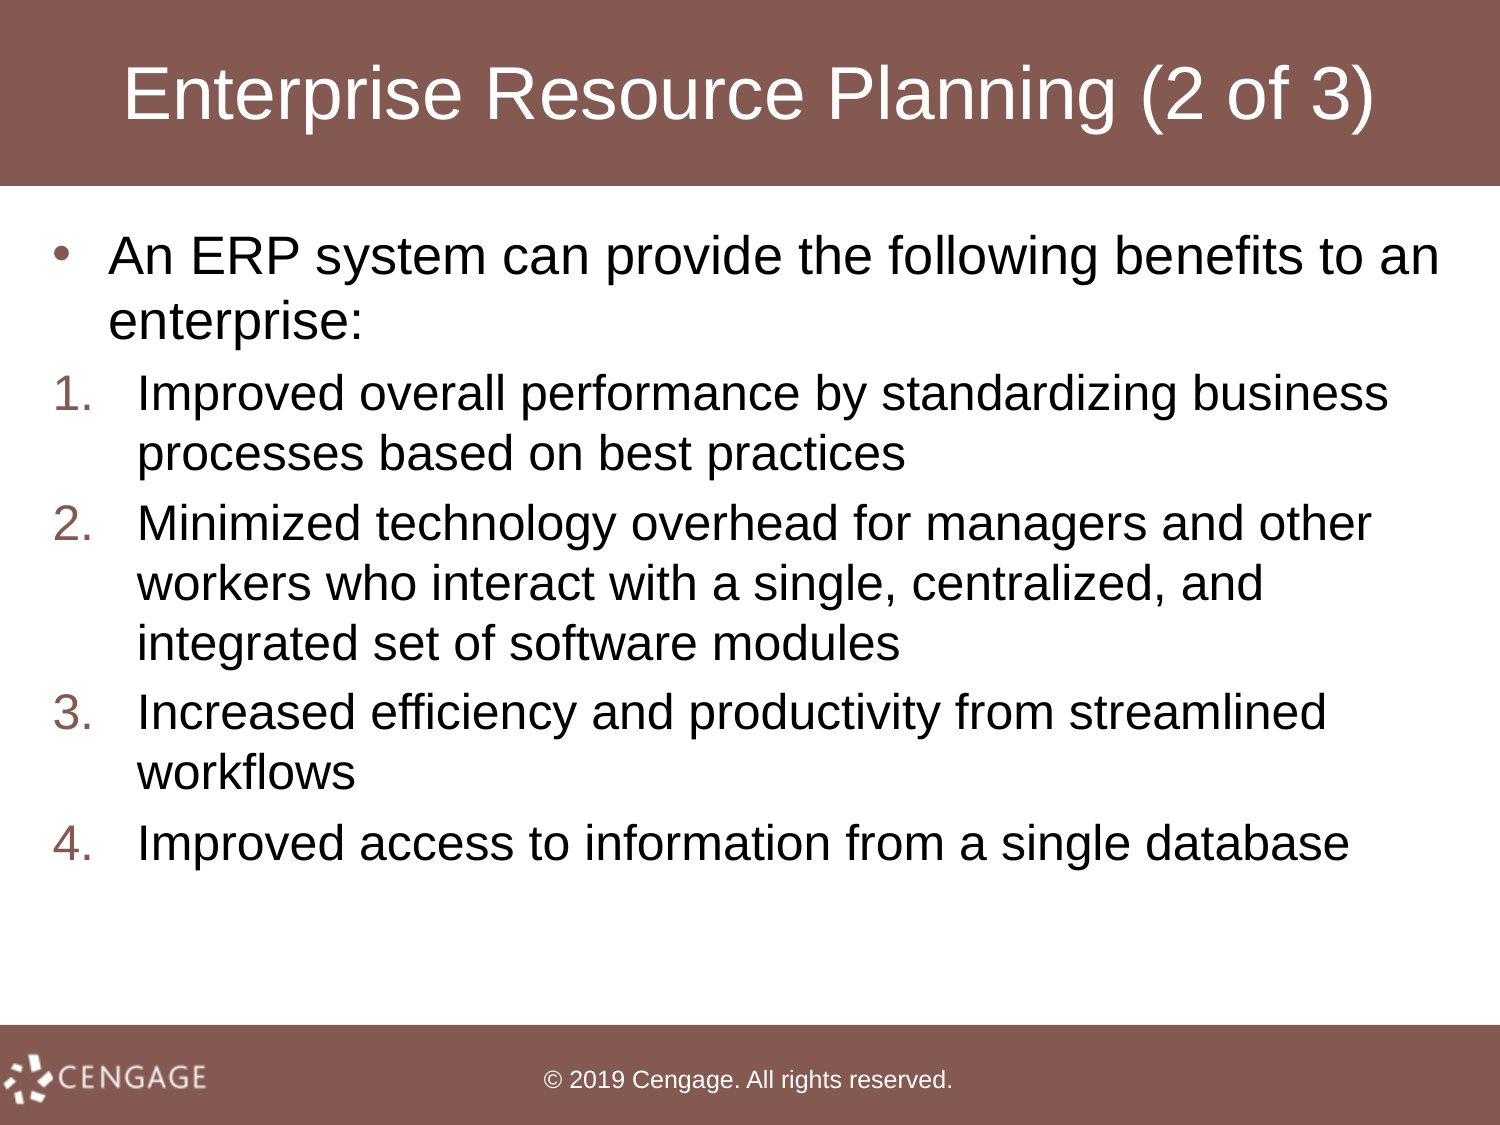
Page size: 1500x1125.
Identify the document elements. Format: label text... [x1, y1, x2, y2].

list An ERP system can provide the following benefits to an enterprise: Improved overall performance by standardizing business processes based on best practices Minimized technology overhead for managers and other workers who interact with a single, centralized, and integrated set of software modules Increased efficiency and productivity from streamlined workflows Improved access to information from a single database [37, 212, 1475, 1005]
title Enterprise Resource Planning (2 of 3) [75, 4, 1425, 175]
picture [0, 1051, 211, 1106]
